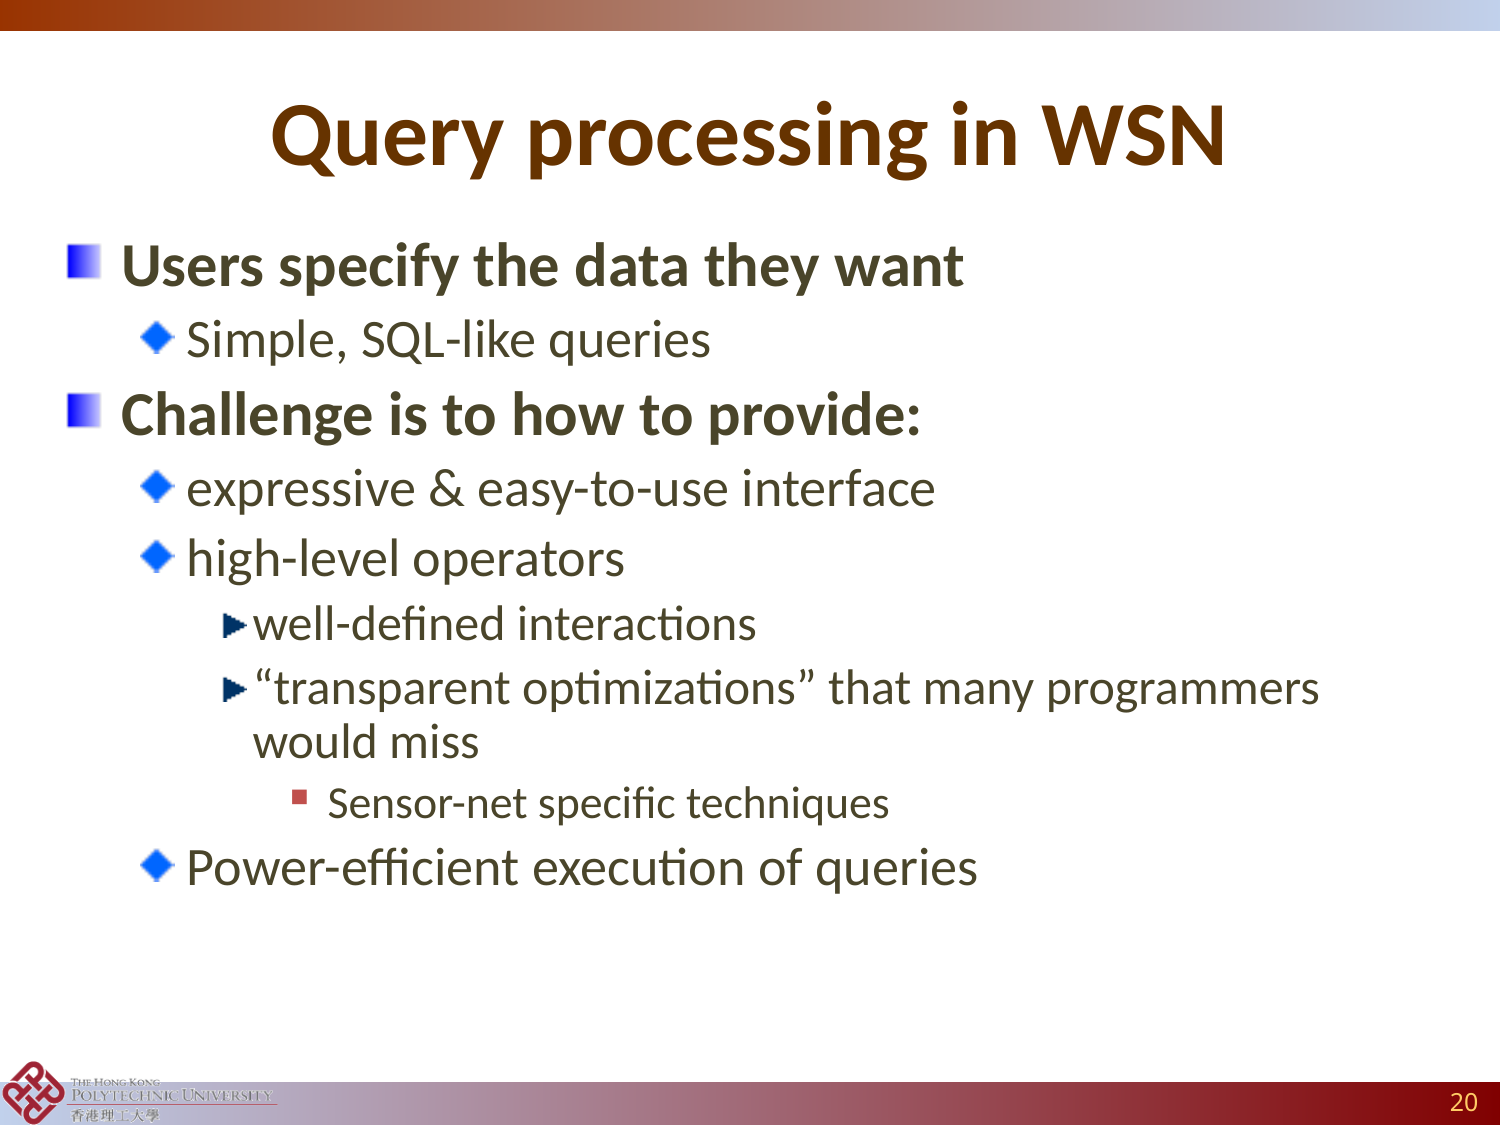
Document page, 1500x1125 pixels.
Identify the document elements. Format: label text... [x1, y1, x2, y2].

picture [65, 391, 105, 432]
picture [215, 605, 247, 638]
list Users specify the data they want Simple, SQL-like queries Challenge is to how to provide: expressive & easy-to-use interface high-level operators well-defined interactions “transparent optimizations” that many programmers would miss Sensor-net specific techniques Power-efficient execution of queries [50, 224, 1450, 1038]
picture [140, 538, 175, 573]
picture [65, 242, 105, 283]
picture [0, 1061, 278, 1125]
picture [215, 669, 247, 702]
title Query processing in WSN [75, 66, 1425, 224]
picture [140, 847, 175, 882]
picture [140, 319, 175, 354]
picture [140, 468, 175, 503]
